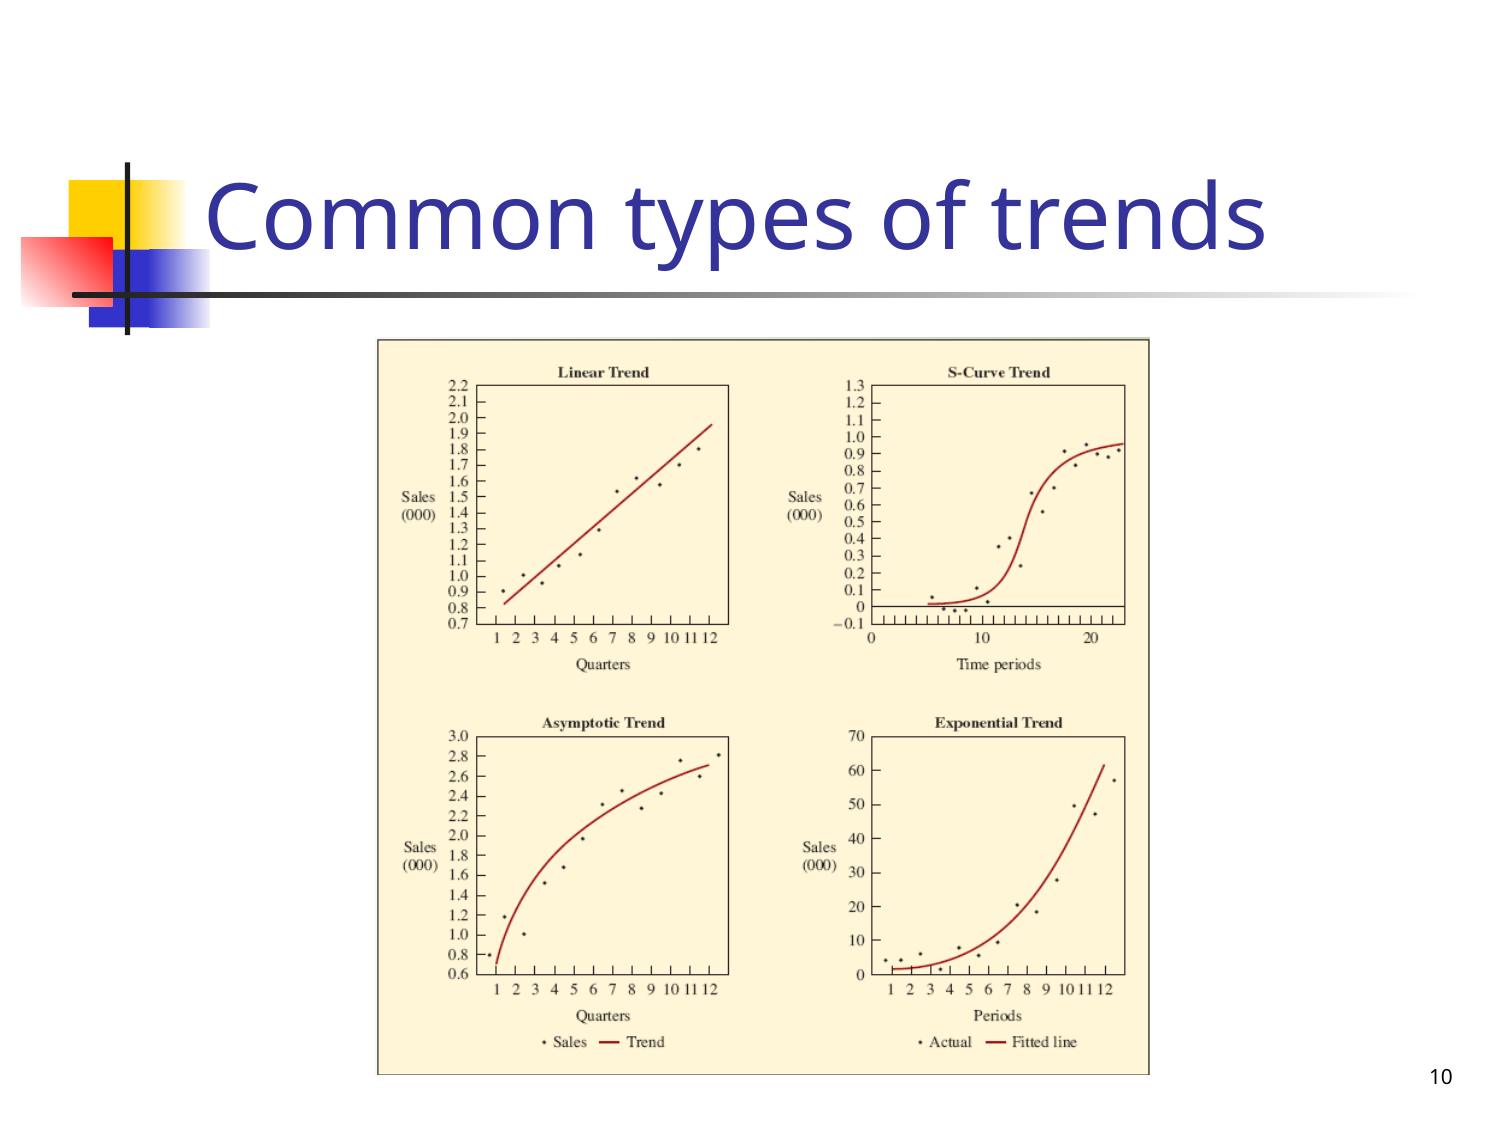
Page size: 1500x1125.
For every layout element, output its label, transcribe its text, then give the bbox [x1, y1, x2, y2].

title Common types of trends [188, 34, 1468, 276]
picture [374, 337, 1151, 1076]
slide_number 10 [1154, 1023, 1468, 1100]
